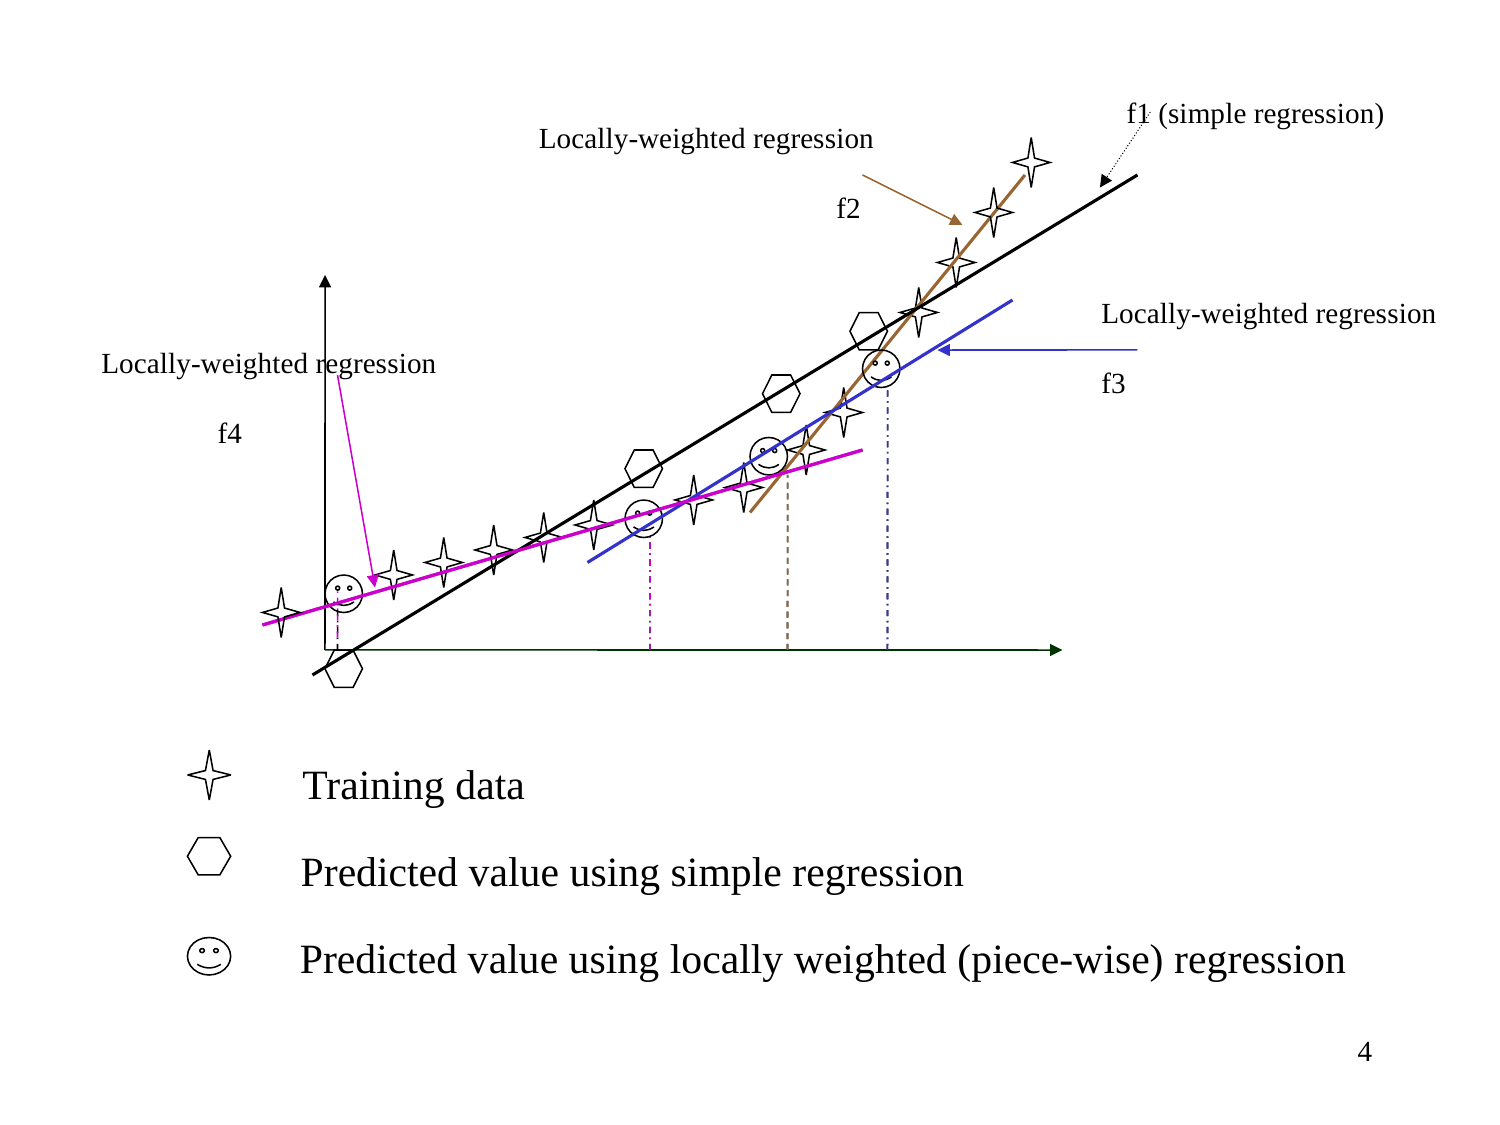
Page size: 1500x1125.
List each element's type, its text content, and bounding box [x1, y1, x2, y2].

text_box Locally-weighted regression f4 [86, 337, 452, 458]
text_box [187, 837, 231, 875]
text_box [575, 500, 613, 551]
text_box [338, 643, 1063, 657]
text_box [975, 187, 1013, 238]
text_box Predicted value using locally weighted (piece-wise) regression [285, 924, 1362, 990]
text_box Locally-weighted regression f2 [524, 112, 890, 233]
text_box [318, 274, 332, 337]
text_box [1012, 137, 1051, 188]
text_box [262, 587, 301, 638]
slide_number 4 [1074, 1024, 1388, 1101]
text_box Locally-weighted regression f3 [1086, 287, 1452, 408]
text_box f1 (simple regression) [1111, 87, 1400, 138]
text_box [750, 437, 788, 475]
text_box [787, 425, 826, 476]
text_box [937, 237, 976, 288]
text_box [849, 312, 888, 350]
text_box [378, 549, 413, 601]
text_box [624, 450, 663, 488]
text_box [725, 462, 763, 513]
text_box Predicted value using simple regression [285, 837, 980, 903]
text_box [937, 343, 1086, 357]
text_box [762, 375, 801, 413]
text_box [187, 937, 231, 976]
text_box [624, 500, 663, 538]
text_box [862, 350, 901, 388]
text_box [474, 525, 513, 576]
text_box [1099, 173, 1113, 188]
text_box [900, 287, 938, 338]
text_box [525, 512, 561, 563]
text_box [675, 474, 713, 526]
text_box [862, 174, 963, 225]
text_box Training data [287, 750, 541, 815]
text_box [337, 374, 379, 588]
text_box [425, 537, 463, 588]
text_box [324, 575, 363, 613]
text_box [187, 750, 231, 801]
text_box [825, 387, 863, 438]
text_box [324, 650, 363, 688]
